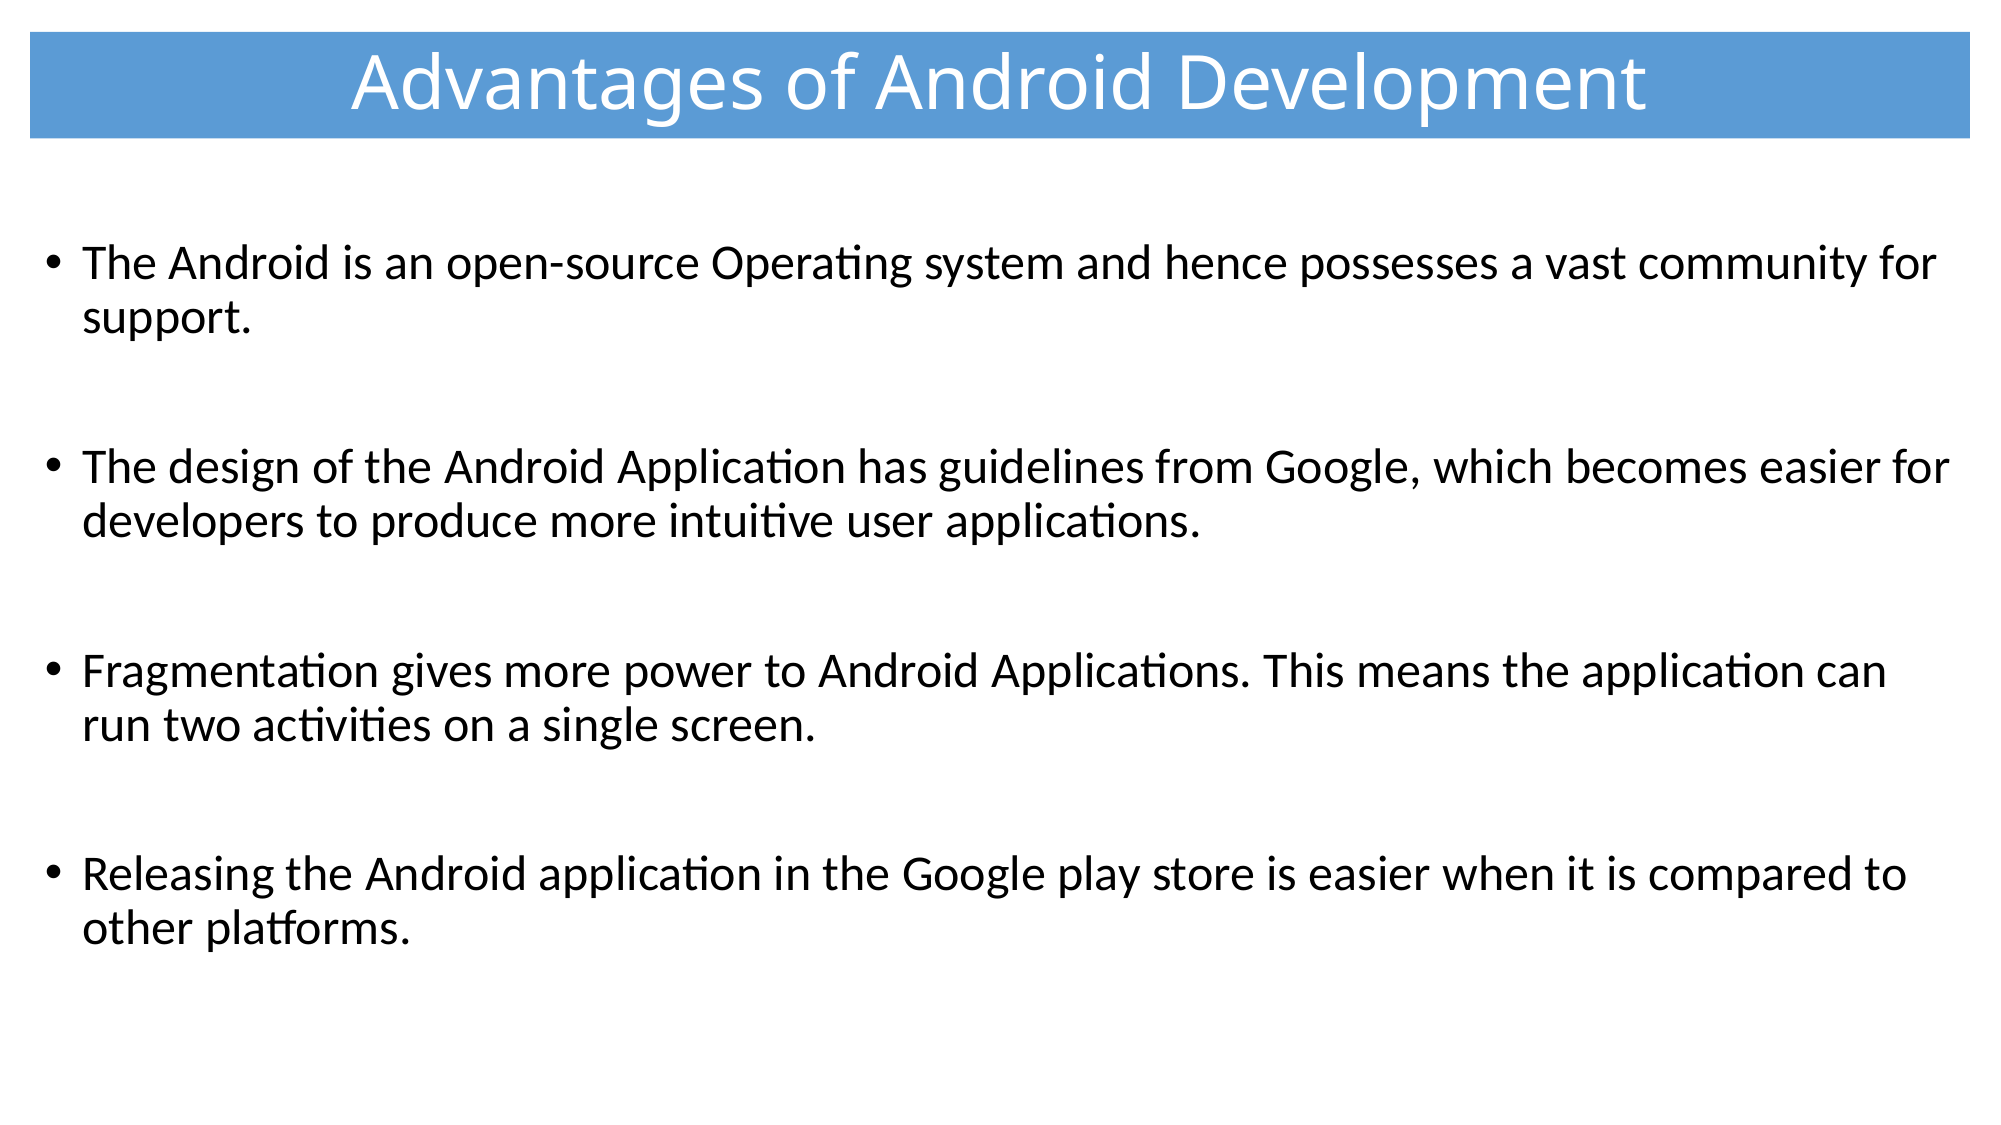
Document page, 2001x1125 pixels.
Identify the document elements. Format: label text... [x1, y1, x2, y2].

title Advantages of Android Development [30, 31, 1970, 139]
list The Android is an open-source Operating system and hence possesses a vast community for support. The design of the Android Application has guidelines from Google, which becomes easier for developers to produce more intuitive user applications. Fragmentation gives more power to Android Applications. This means the application can run two activities on a single screen. Releasing the Android application in the Google play store is easier when it is compared to other platforms. [29, 229, 1970, 1098]
